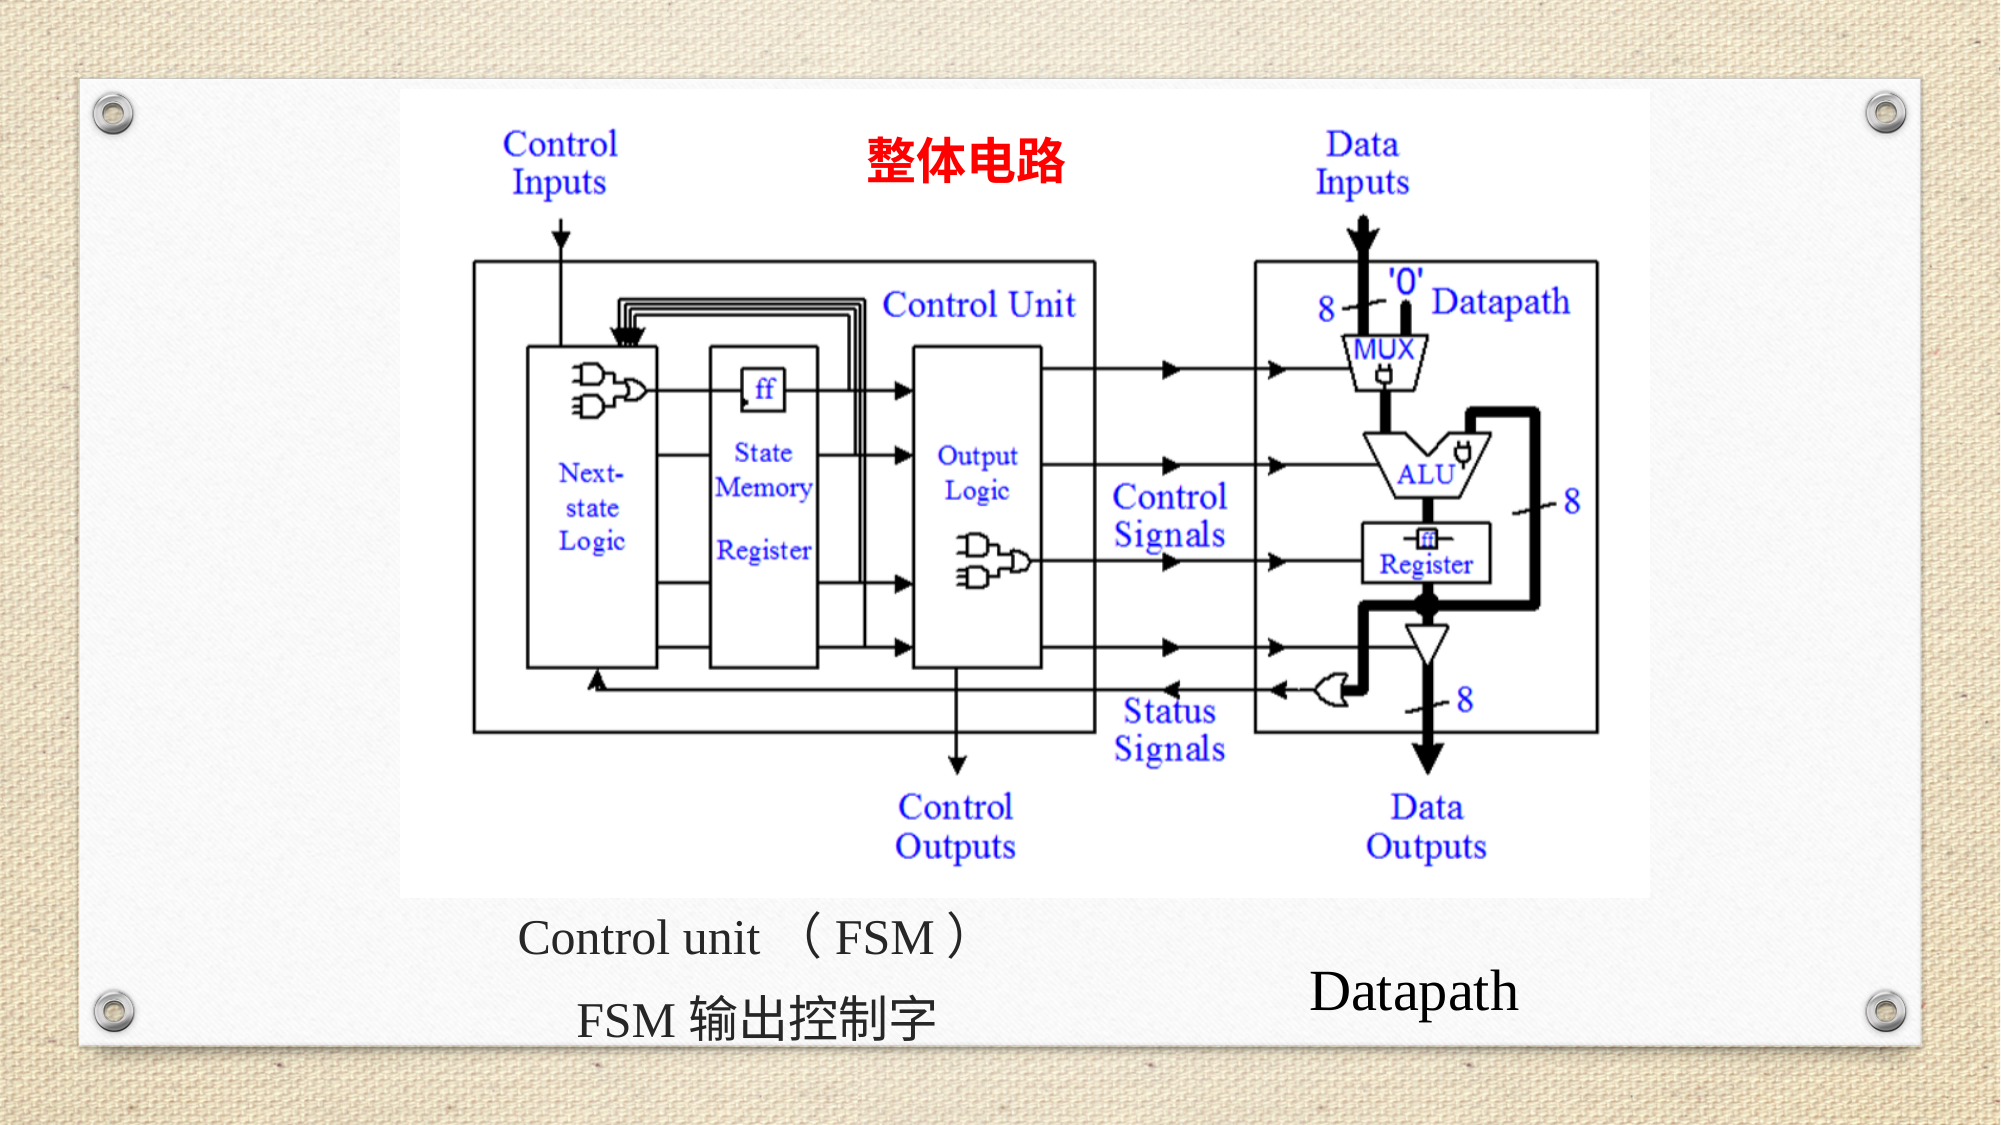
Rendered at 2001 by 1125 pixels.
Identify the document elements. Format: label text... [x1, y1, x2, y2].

picture [0, 0, 2001, 1125]
text_box Control unit（FSM） FSM输出控制字 [435, 898, 1079, 1100]
text_box Datapath [1240, 952, 1589, 1044]
